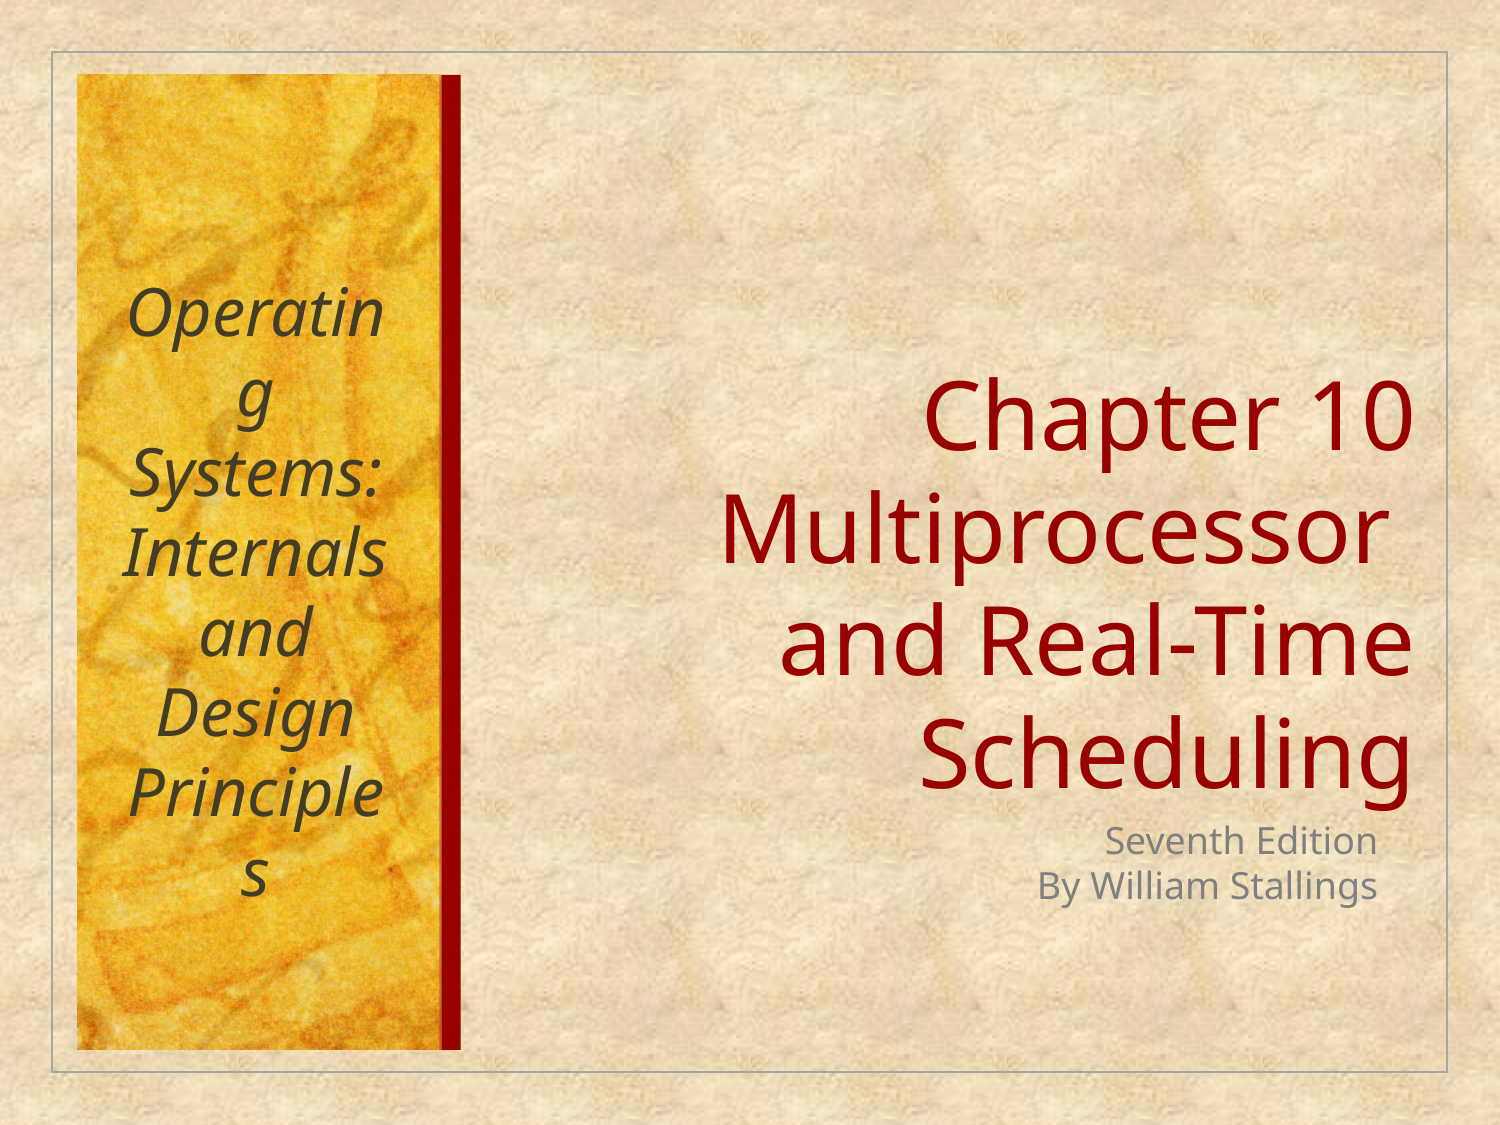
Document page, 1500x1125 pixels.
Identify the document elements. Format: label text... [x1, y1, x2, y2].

text_box Operating Systems: Internals and Design Principles [99, 262, 413, 917]
title Chapter 10 Multiprocessor and Real-Time Scheduling [413, 587, 1431, 808]
list Seventh Edition By William Stallings [508, 816, 1394, 950]
picture [0, 0, 1500, 1125]
